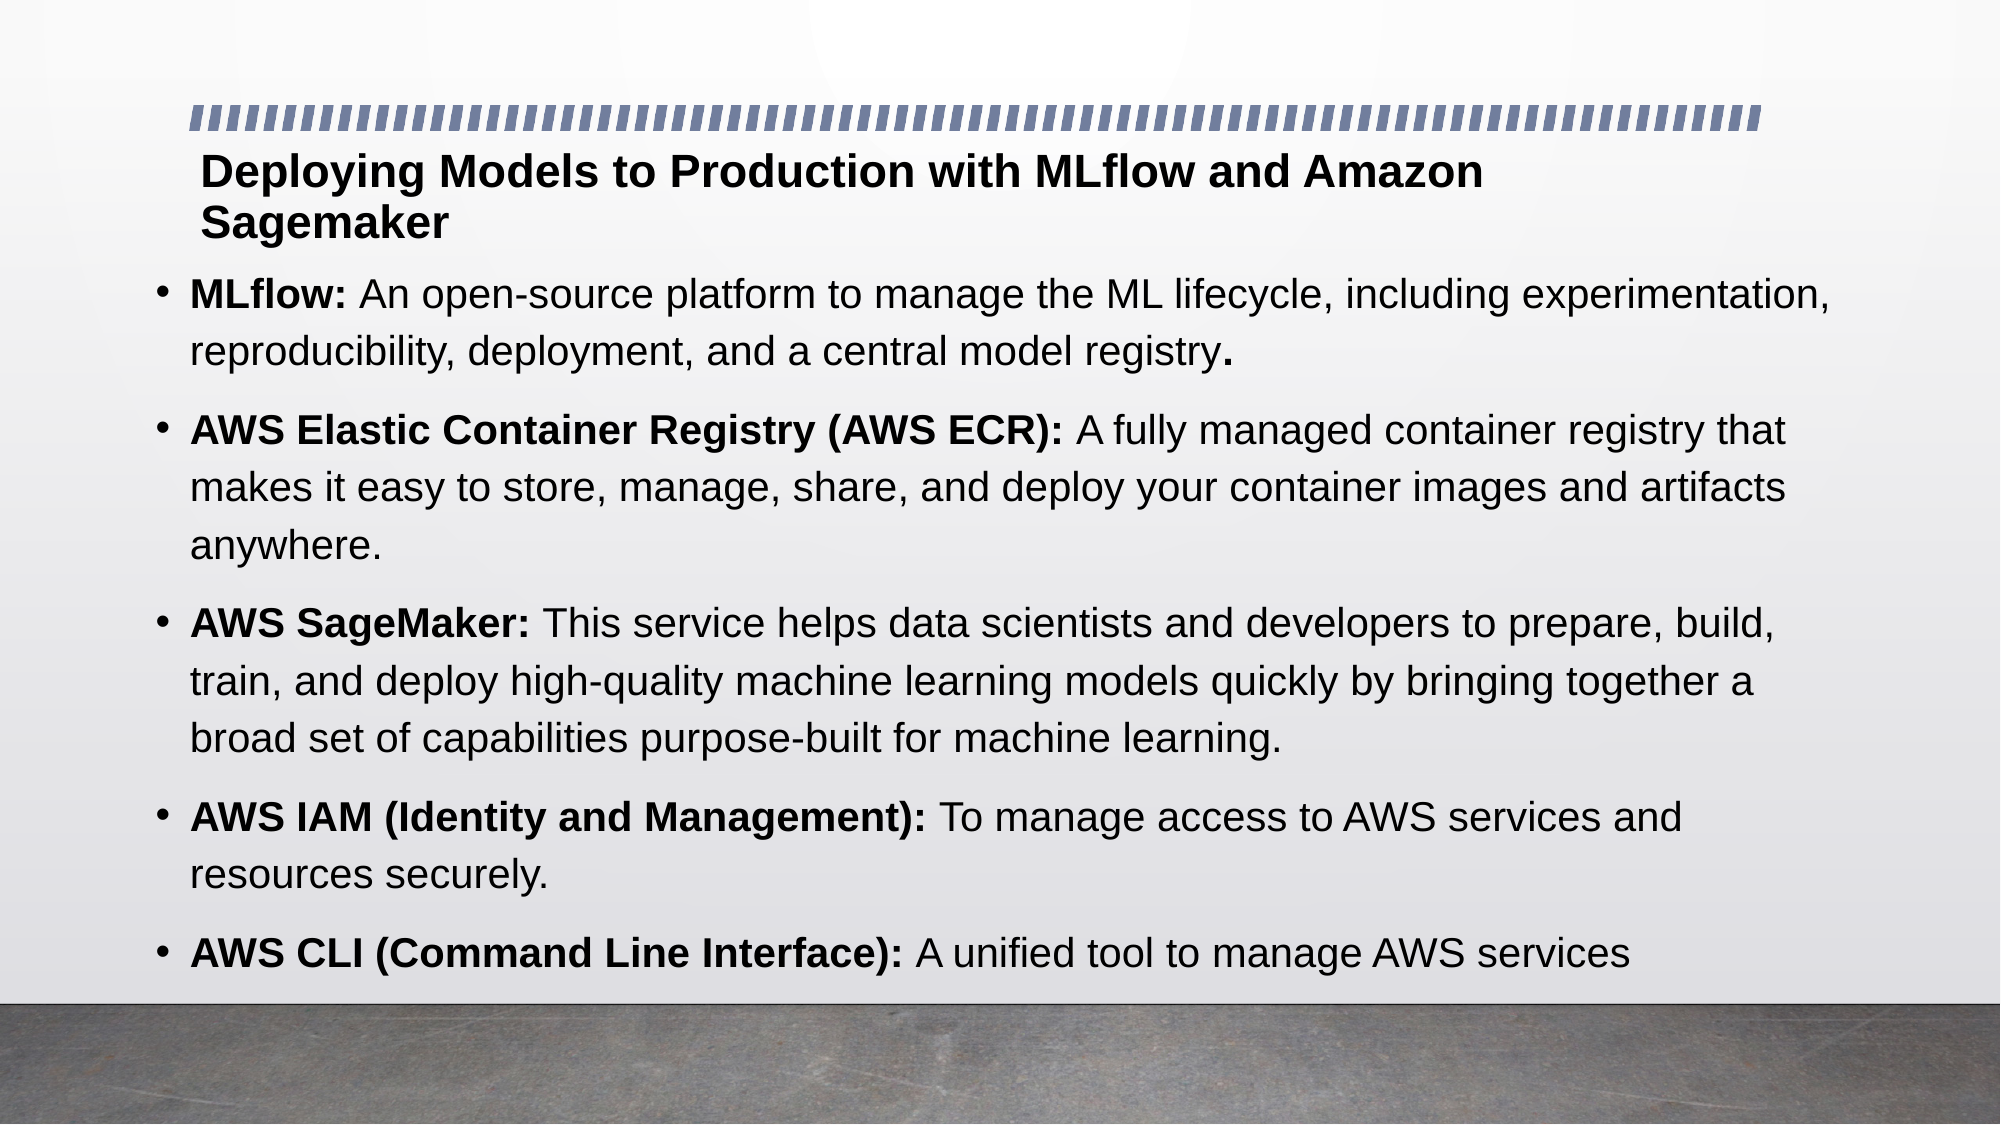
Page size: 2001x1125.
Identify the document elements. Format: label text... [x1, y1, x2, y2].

picture [0, 1004, 2000, 1124]
title Deploying Models to Production with MLflow and Amazon Sagemaker [185, 139, 1761, 251]
list MLflow: An open-source platform to manage the ML lifecycle, including experimentation, reproducibility, deployment, and a central model registry. AWS Elastic Container Registry (AWS ECR): A fully managed container registry that makes it easy to store, manage, share, and deploy your container images and artifacts anywhere. AWS SageMaker: This service helps data scientists and developers to prepare, build, train, and deploy high-quality machine learning models quickly by bringing together a broad set of capabilities purpose-built for machine learning. AWS IAM (Identity and Management): To manage access to AWS services and resources securely. AWS CLI (Command Line Interface): A unified tool to manage AWS services [137, 251, 1863, 1046]
